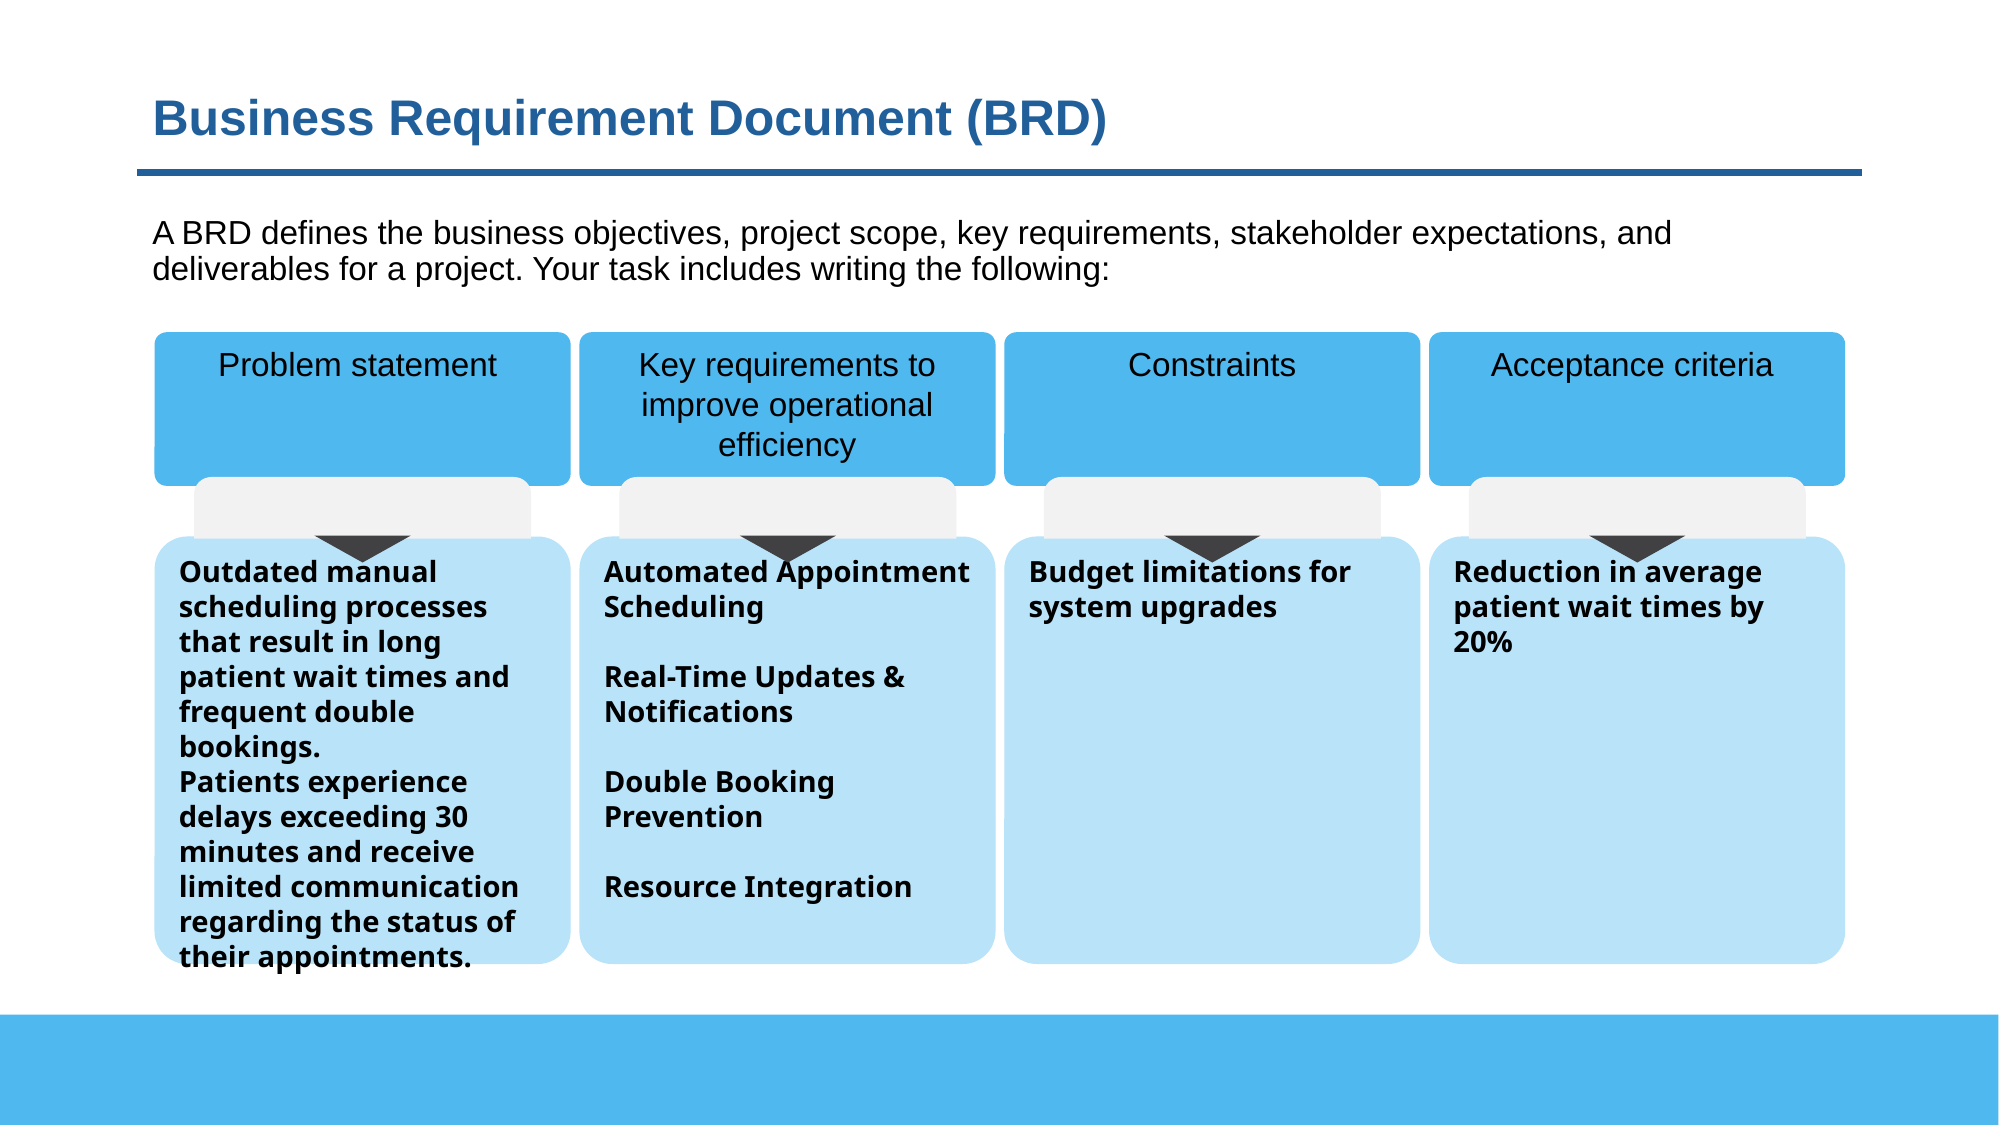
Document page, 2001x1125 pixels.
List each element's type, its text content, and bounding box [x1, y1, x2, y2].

title Business Requirement Document (BRD) [137, 59, 1863, 171]
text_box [193, 476, 532, 563]
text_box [618, 476, 957, 563]
text_box Outdated manual scheduling processes that result in long patient wait times and frequent double bookings. Patients experience delays exceeding 30 minutes and receive limited communication regarding the status of their appointments. [154, 536, 571, 965]
text_box [0, 1013, 2000, 1125]
text_box Constraints [1004, 332, 1421, 486]
text_box Problem statement [154, 332, 571, 486]
title Business Requirement Document (BRD) [137, 173, 1863, 179]
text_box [1043, 476, 1382, 563]
text_box Automated Appointment Scheduling Real-Time Updates & Notifications Double Booking Prevention Resource Integration [579, 536, 996, 965]
text_box Budget limitations for system upgrades [1004, 536, 1421, 965]
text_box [1468, 476, 1807, 563]
text_box A BRD defines the business objectives, project scope, key requirements, stakeholder expectations, and deliverables for a project. Your task includes writing the following: [137, 208, 1863, 352]
text_box Key requirements to improve operational efficiency [579, 332, 996, 486]
text_box Reduction in average patient wait times by 20% [1429, 536, 1846, 965]
text_box Acceptance criteria [1429, 332, 1846, 486]
